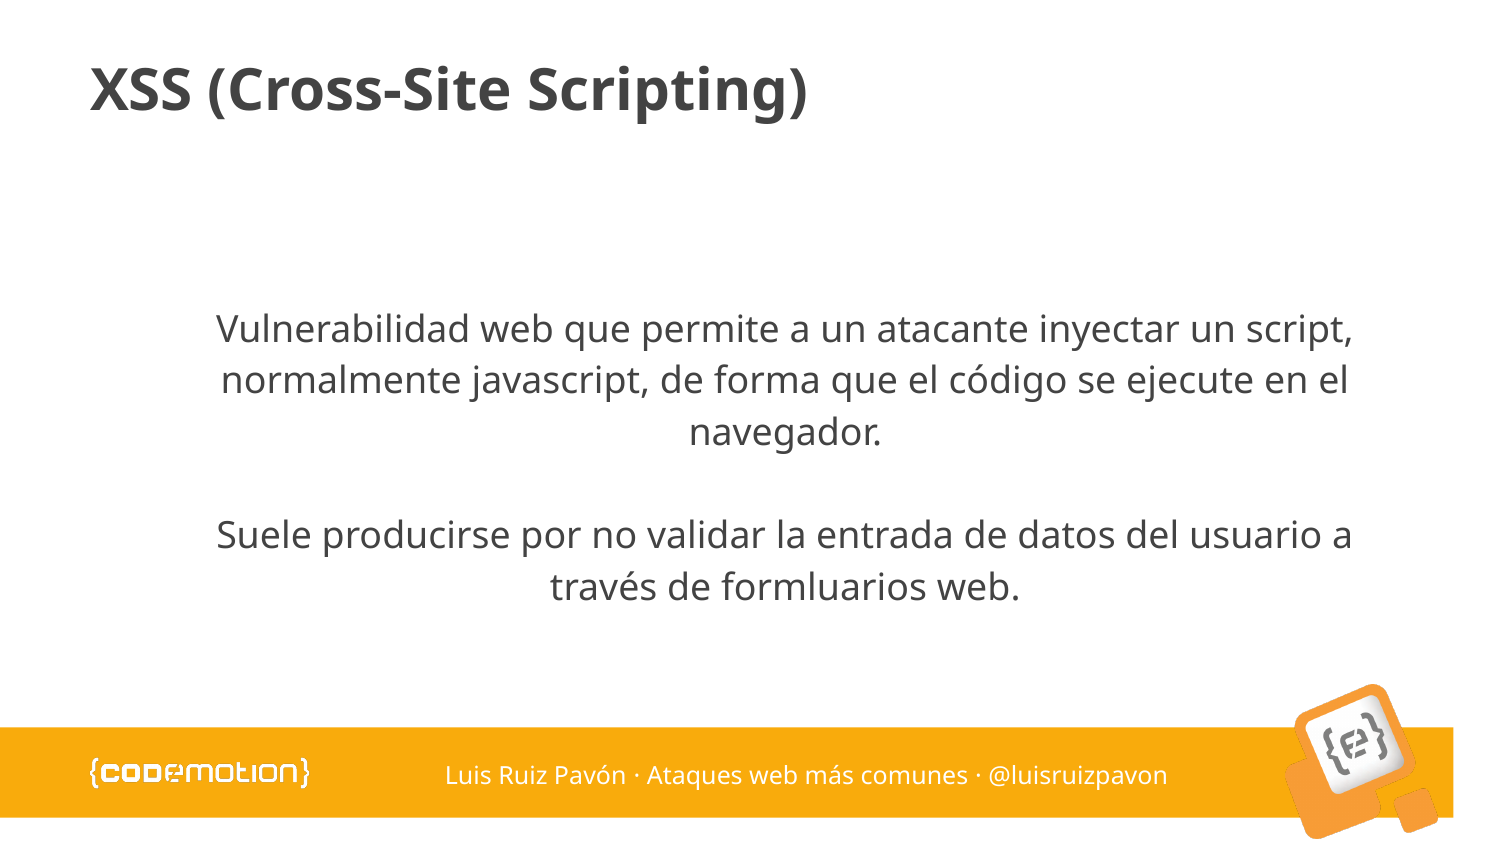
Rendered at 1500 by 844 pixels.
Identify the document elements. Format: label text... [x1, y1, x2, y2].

title XSS (Cross-Site Scripting) [75, 46, 1425, 134]
picture [83, 752, 316, 794]
picture [1285, 684, 1438, 839]
list Vulnerabilidad web que permite a un atacante inyectar un script, normalmente javascript, de forma que el código se ejecute en el navegador. Suele producirse por no validar la entrada de datos del usuario a través de formluarios web. [75, 134, 1425, 728]
